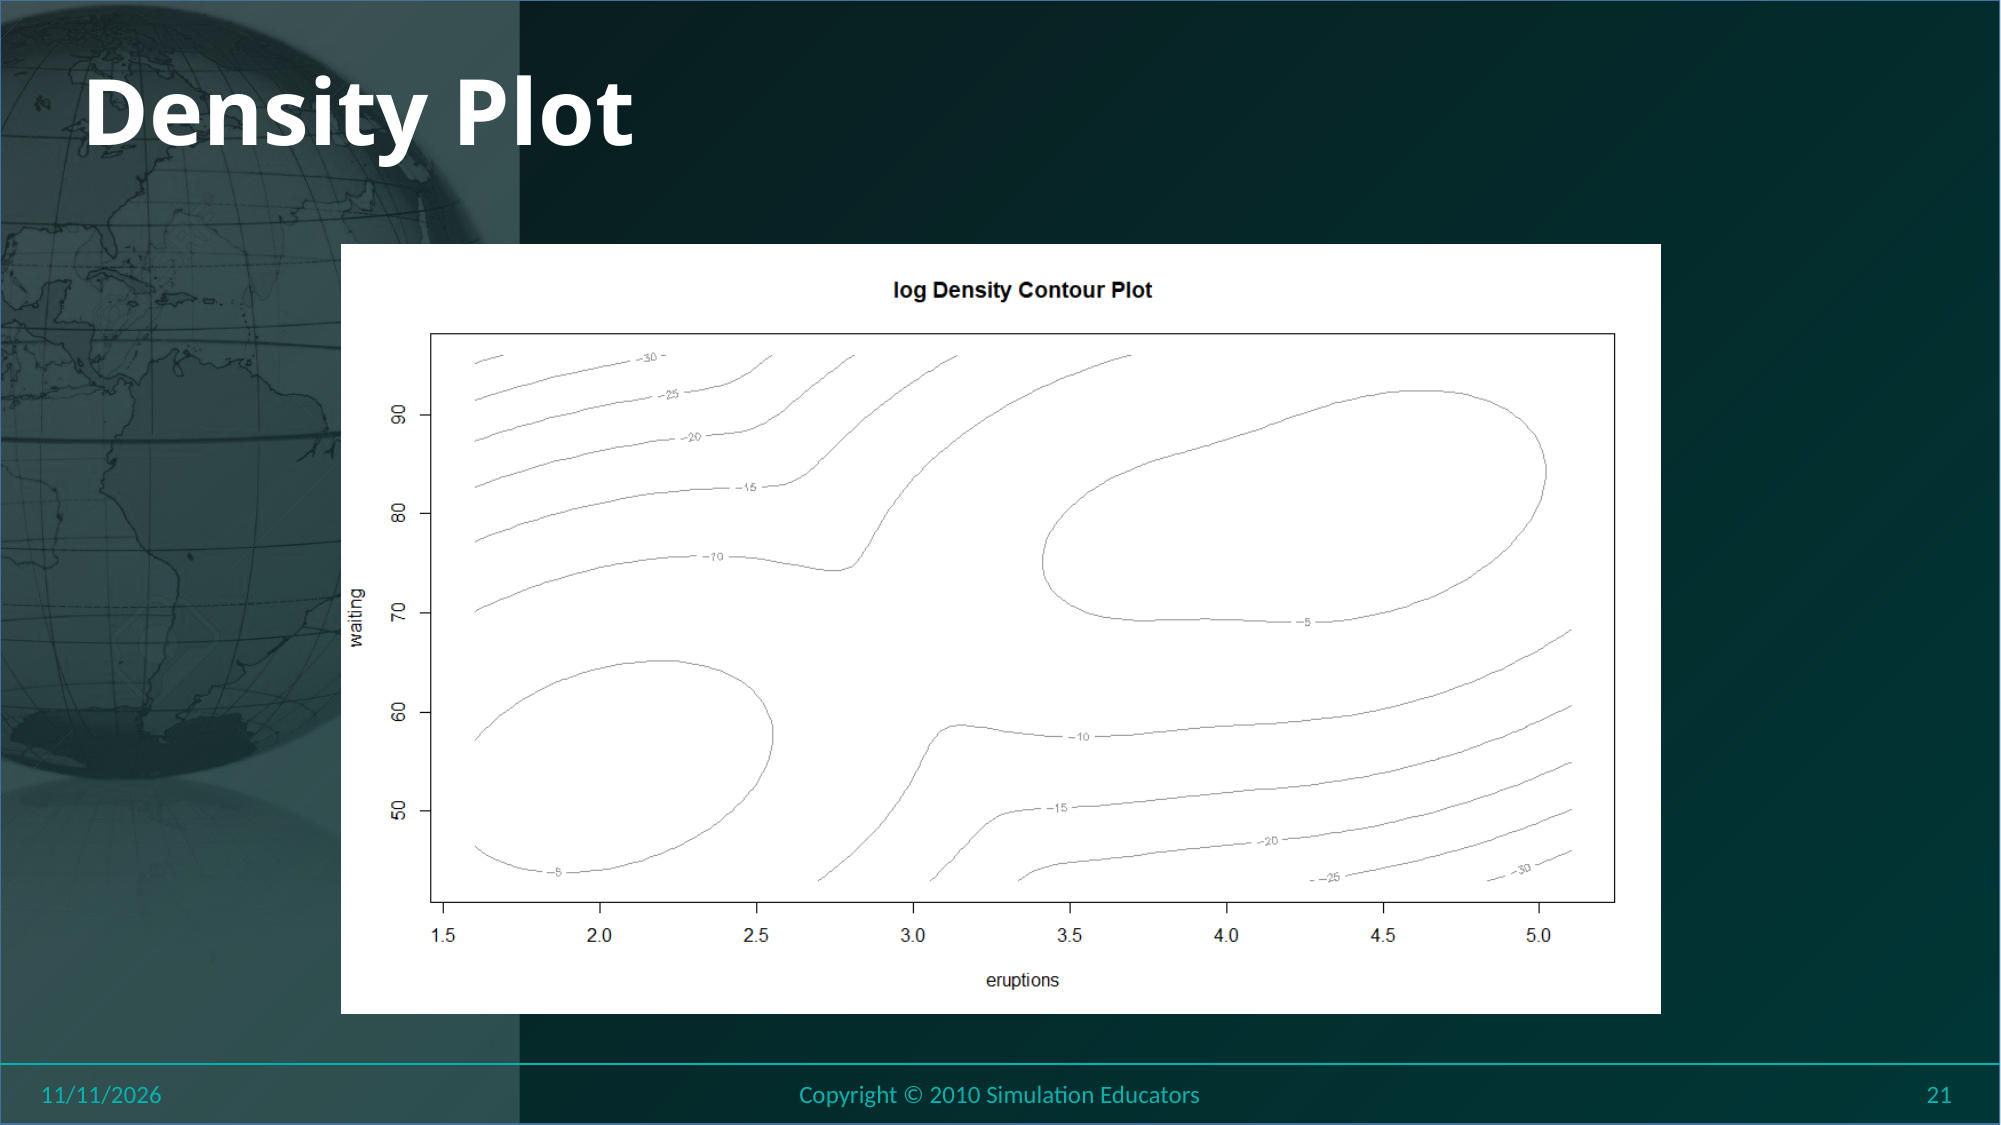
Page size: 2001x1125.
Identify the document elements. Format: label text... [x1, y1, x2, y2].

slide_number 21 [1517, 1064, 1968, 1124]
title Density Plot [66, 15, 1936, 218]
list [341, 244, 1661, 1014]
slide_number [25, 1064, 476, 1124]
footer Copyright © 2010 Simulation Educators [662, 1064, 1338, 1124]
